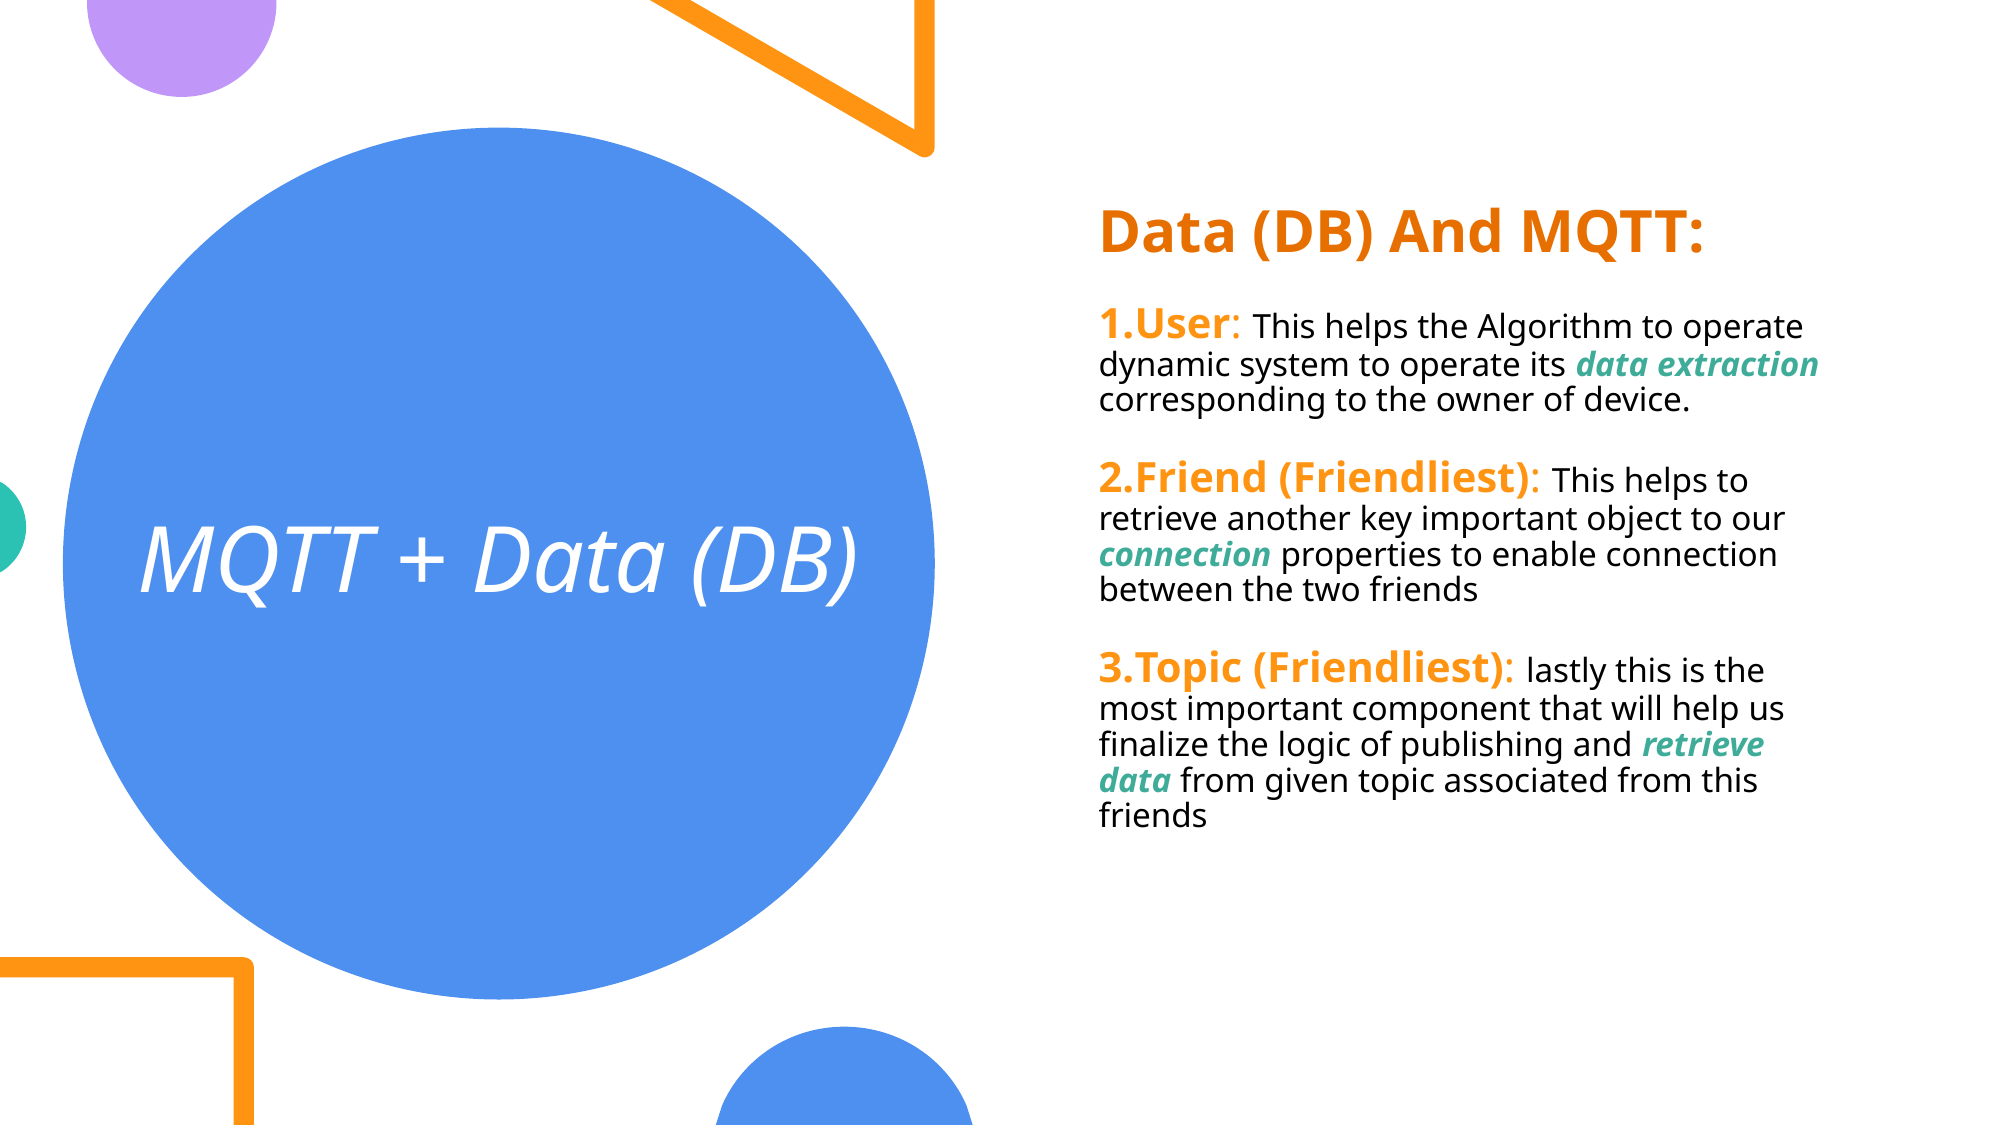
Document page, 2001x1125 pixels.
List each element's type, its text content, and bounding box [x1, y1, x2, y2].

title MQTT + Data (DB) [62, 125, 935, 1000]
list Data (DB) And MQTT: User: This helps the Algorithm to operate dynamic system to operate its data extraction corresponding to the owner of device. Friend (Friendliest): This helps to retrieve another key important object to our connection properties to enable connection between the two friends Topic (Friendliest): lastly this is the most important component that will help us finalize the logic of publishing and retrieve data from given topic associated from this friends [1083, 123, 1842, 996]
